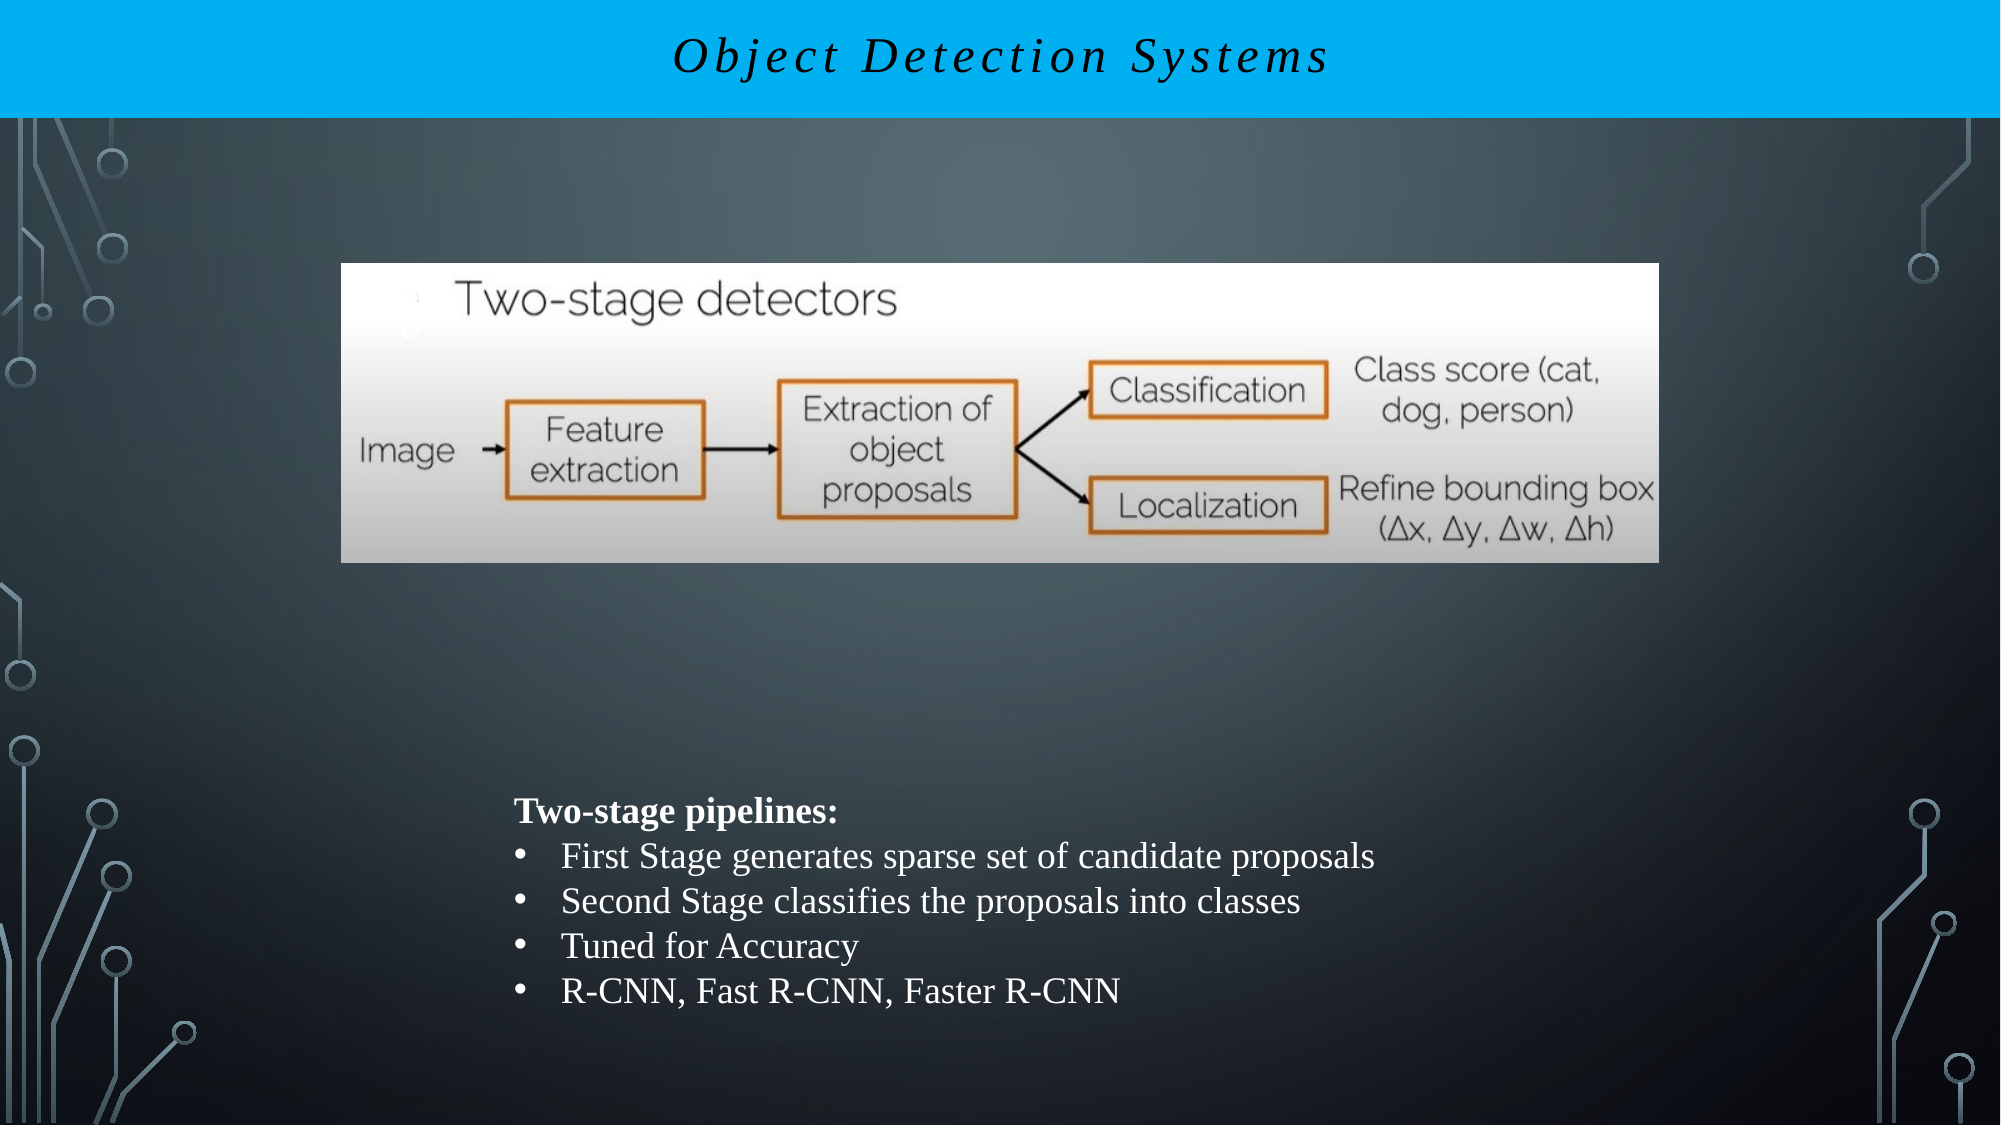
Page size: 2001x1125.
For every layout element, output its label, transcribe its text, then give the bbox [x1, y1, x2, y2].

text_box Object Detection Systems [0, 0, 2000, 118]
text_box Two-stage pipelines: First Stage generates sparse set of candidate proposals Second Stage classifies the proposals into classes Tuned for Accuracy R-CNN, Fast R-CNN, Faster R-CNN [499, 778, 1501, 1019]
picture [341, 263, 1659, 563]
